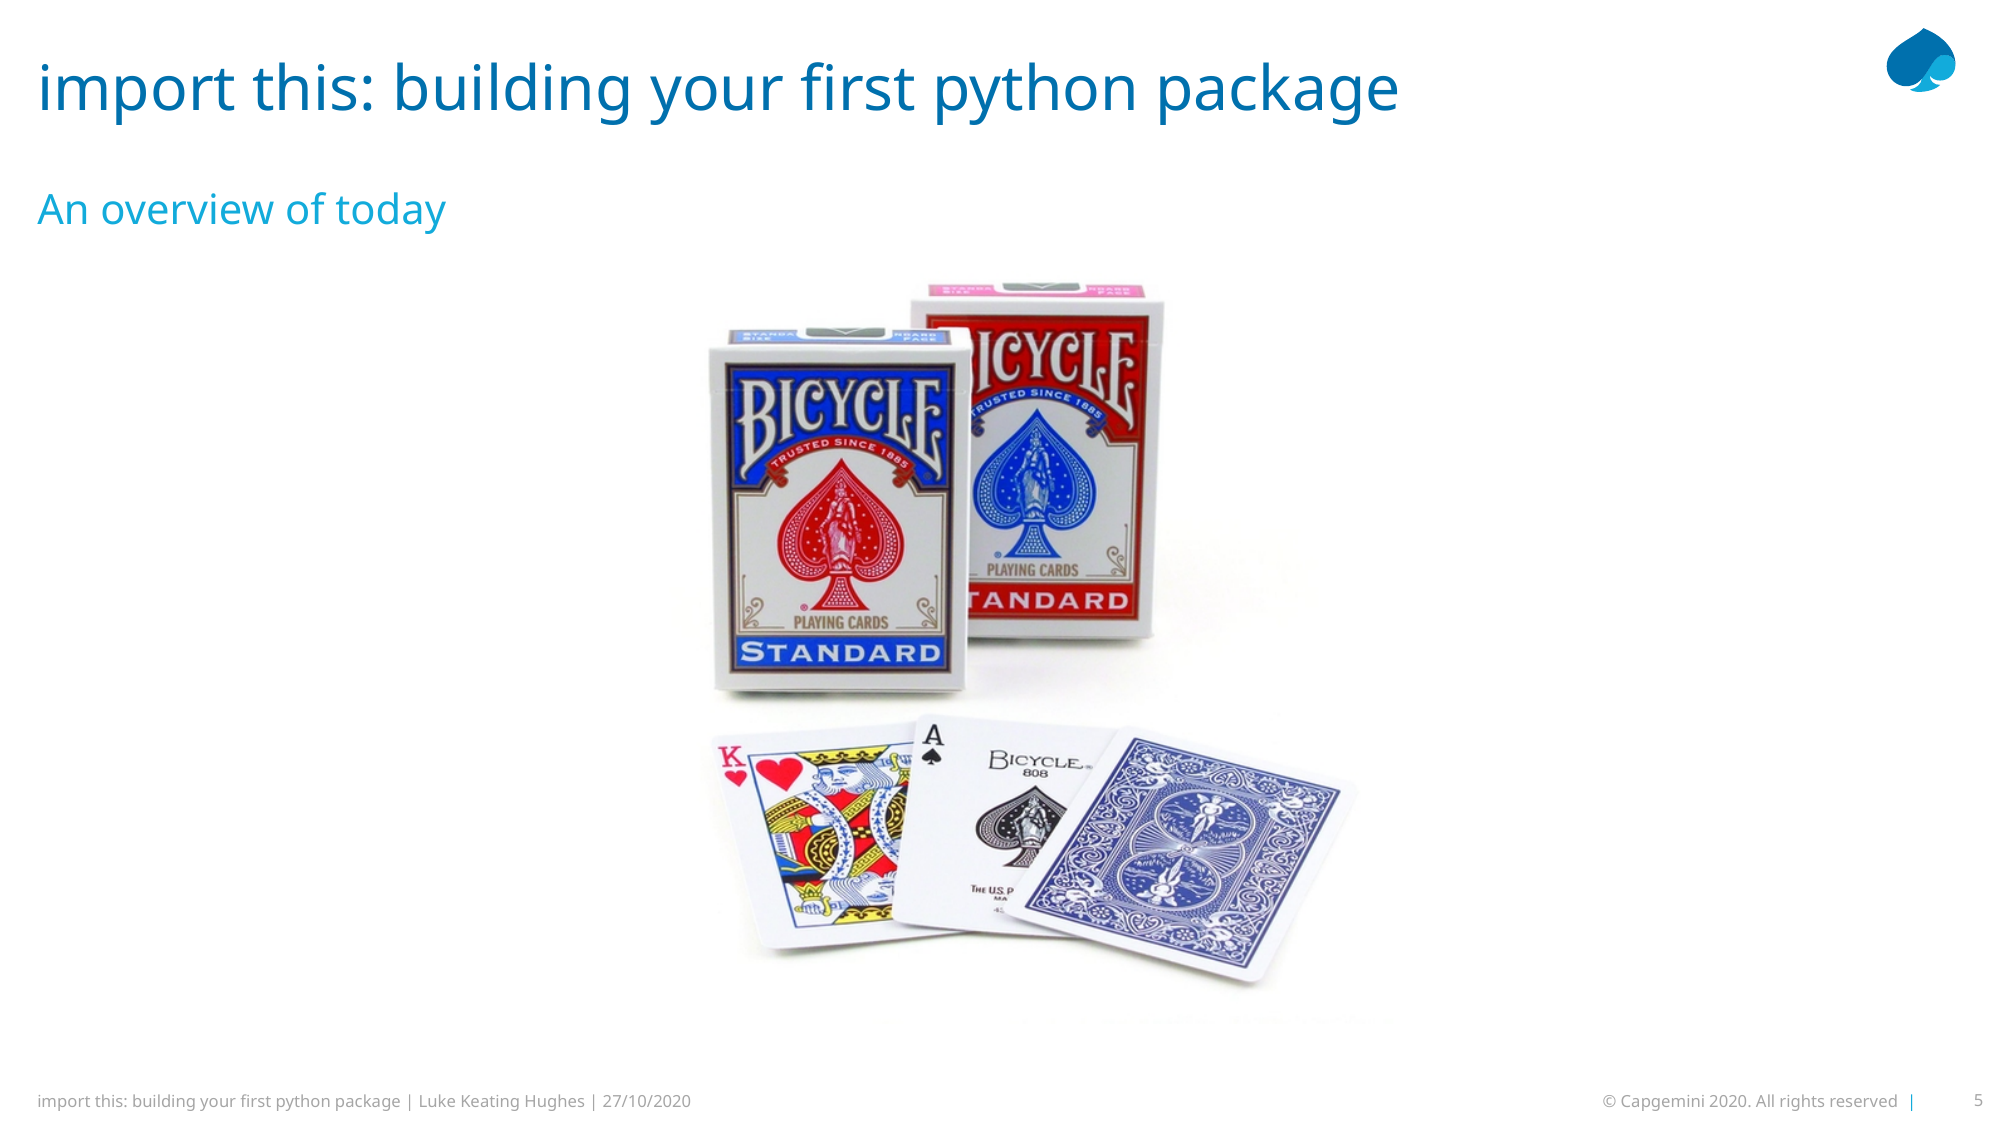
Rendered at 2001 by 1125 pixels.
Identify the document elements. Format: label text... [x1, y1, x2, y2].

list An overview of today [37, 188, 1957, 272]
title import this: building your first python package [37, 0, 1863, 182]
picture [657, 271, 1411, 1024]
